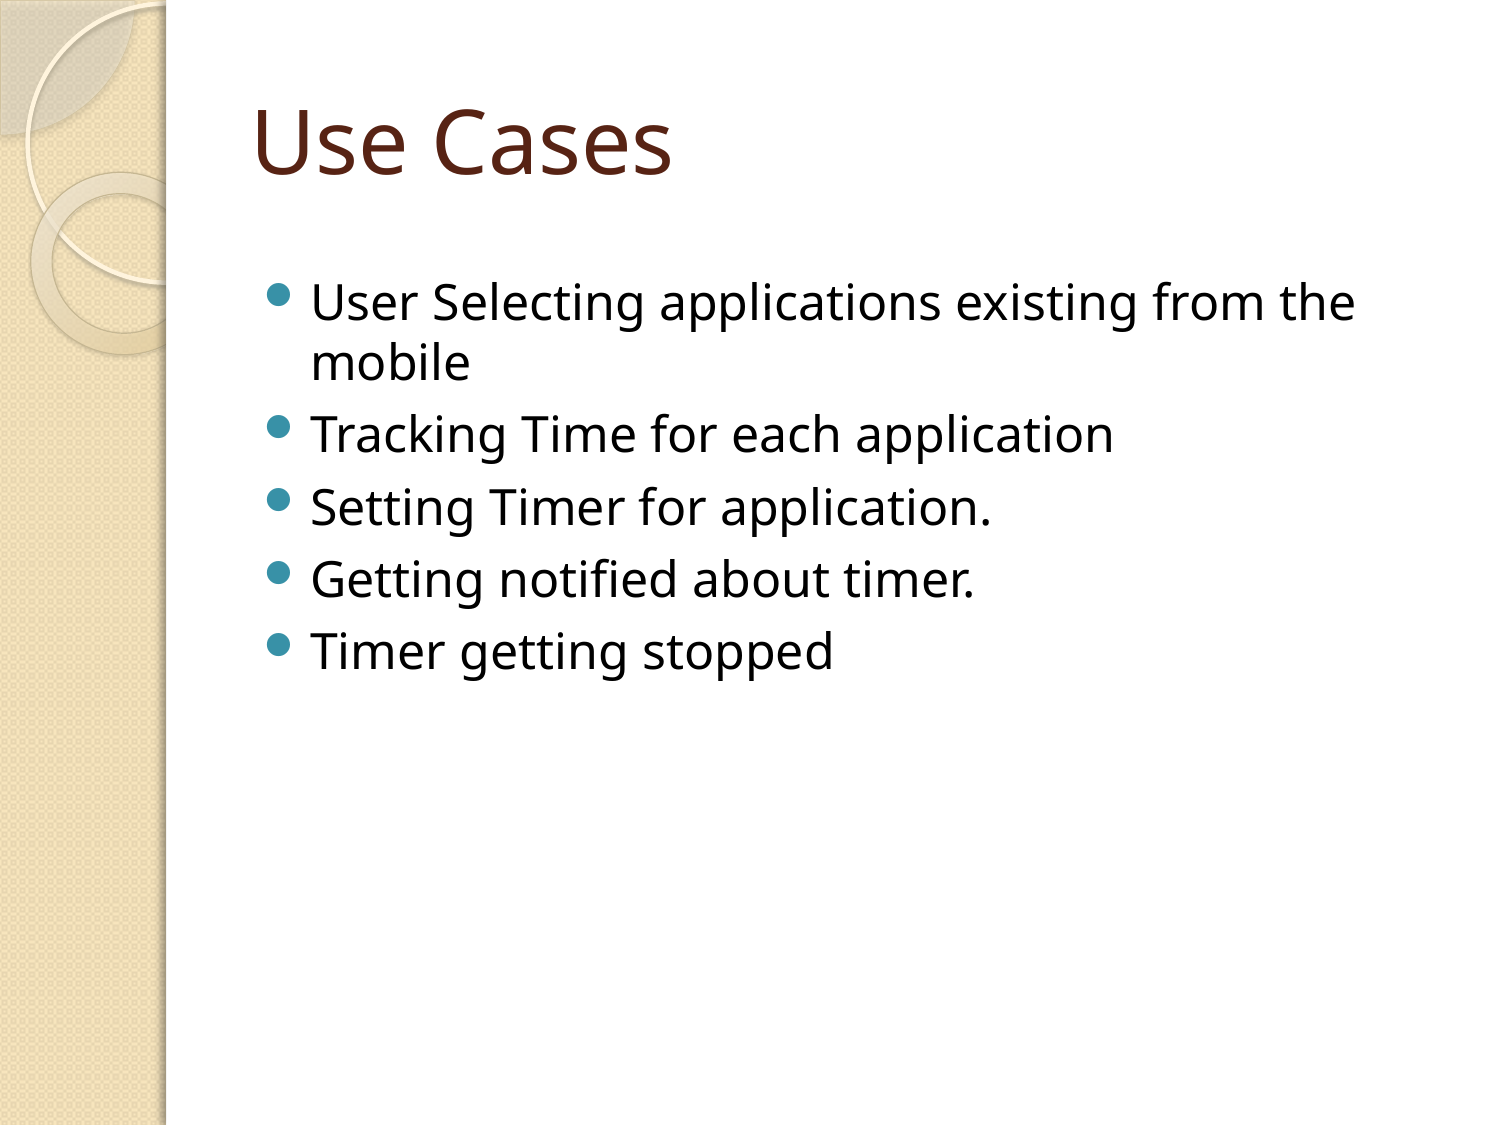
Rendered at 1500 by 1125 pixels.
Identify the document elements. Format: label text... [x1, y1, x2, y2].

title Use Cases [235, 45, 1466, 233]
list User Selecting applications existing from the mobile Tracking Time for each application Setting Timer for application. Getting notified about timer. Timer getting stopped [235, 262, 1466, 1025]
